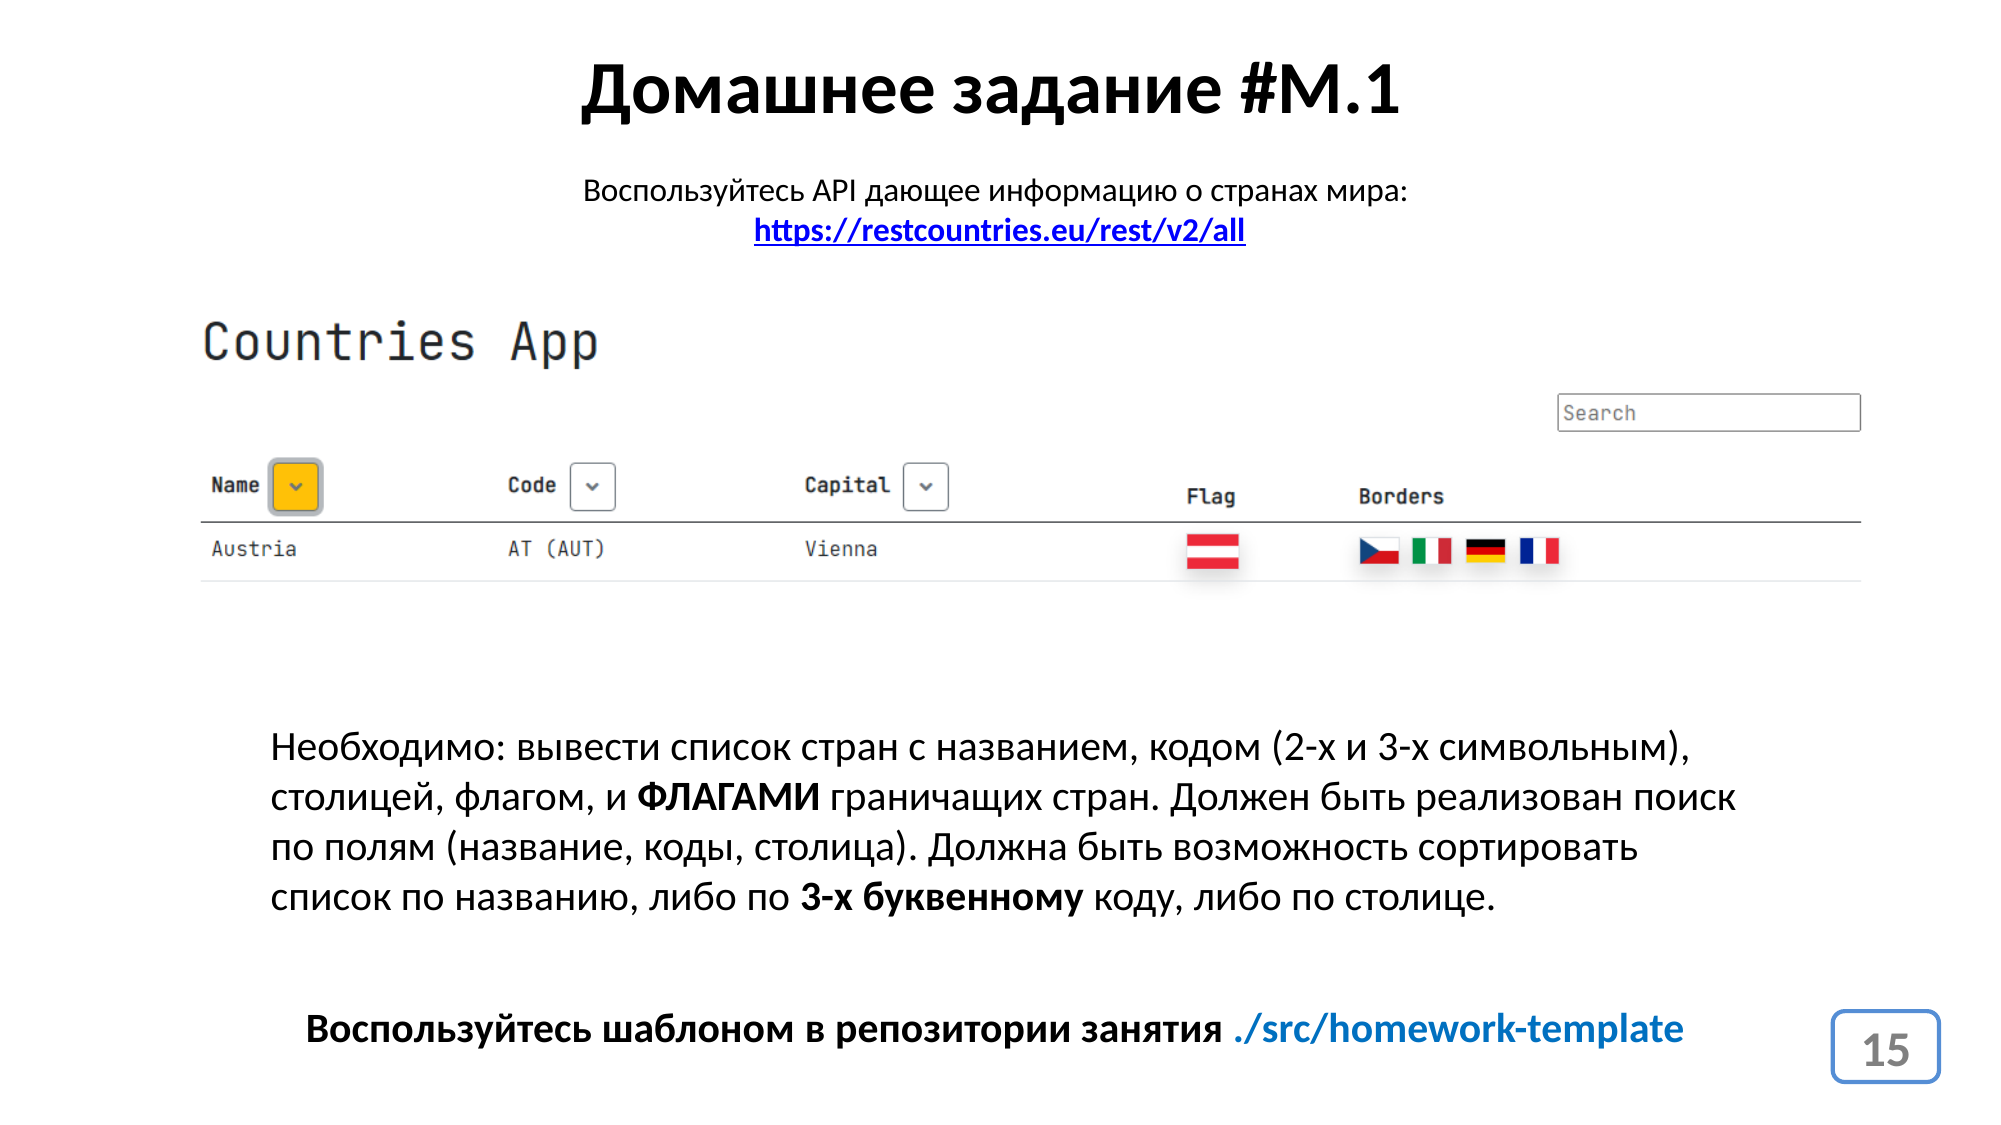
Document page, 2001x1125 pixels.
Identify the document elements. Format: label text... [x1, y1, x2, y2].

text_box Воспользуйтесь API дающее информацию о странах мира: https://restcountries.eu/rest/v2/all [0, 160, 2000, 256]
text_box Необходимо: вывести список стран с названием, кодом (2-х и 3-х символьным), столицей, флагом, и ФЛАГАМИ граничащих стран. Должен быть реализован поиск по полям (название, коды, столица). Должна быть возможность сортировать список по названию, либо по 3-х буквенному коду, либо по столице. [255, 711, 1756, 927]
picture [5, 258, 2000, 693]
text_box 15 [1830, 1058, 1942, 1085]
text_box Воспользуйтесь шаблоном в репозитории занятия ./src/homework-template [0, 993, 2000, 1058]
text_box Домашнее задание #M.1 [0, 30, 2000, 136]
